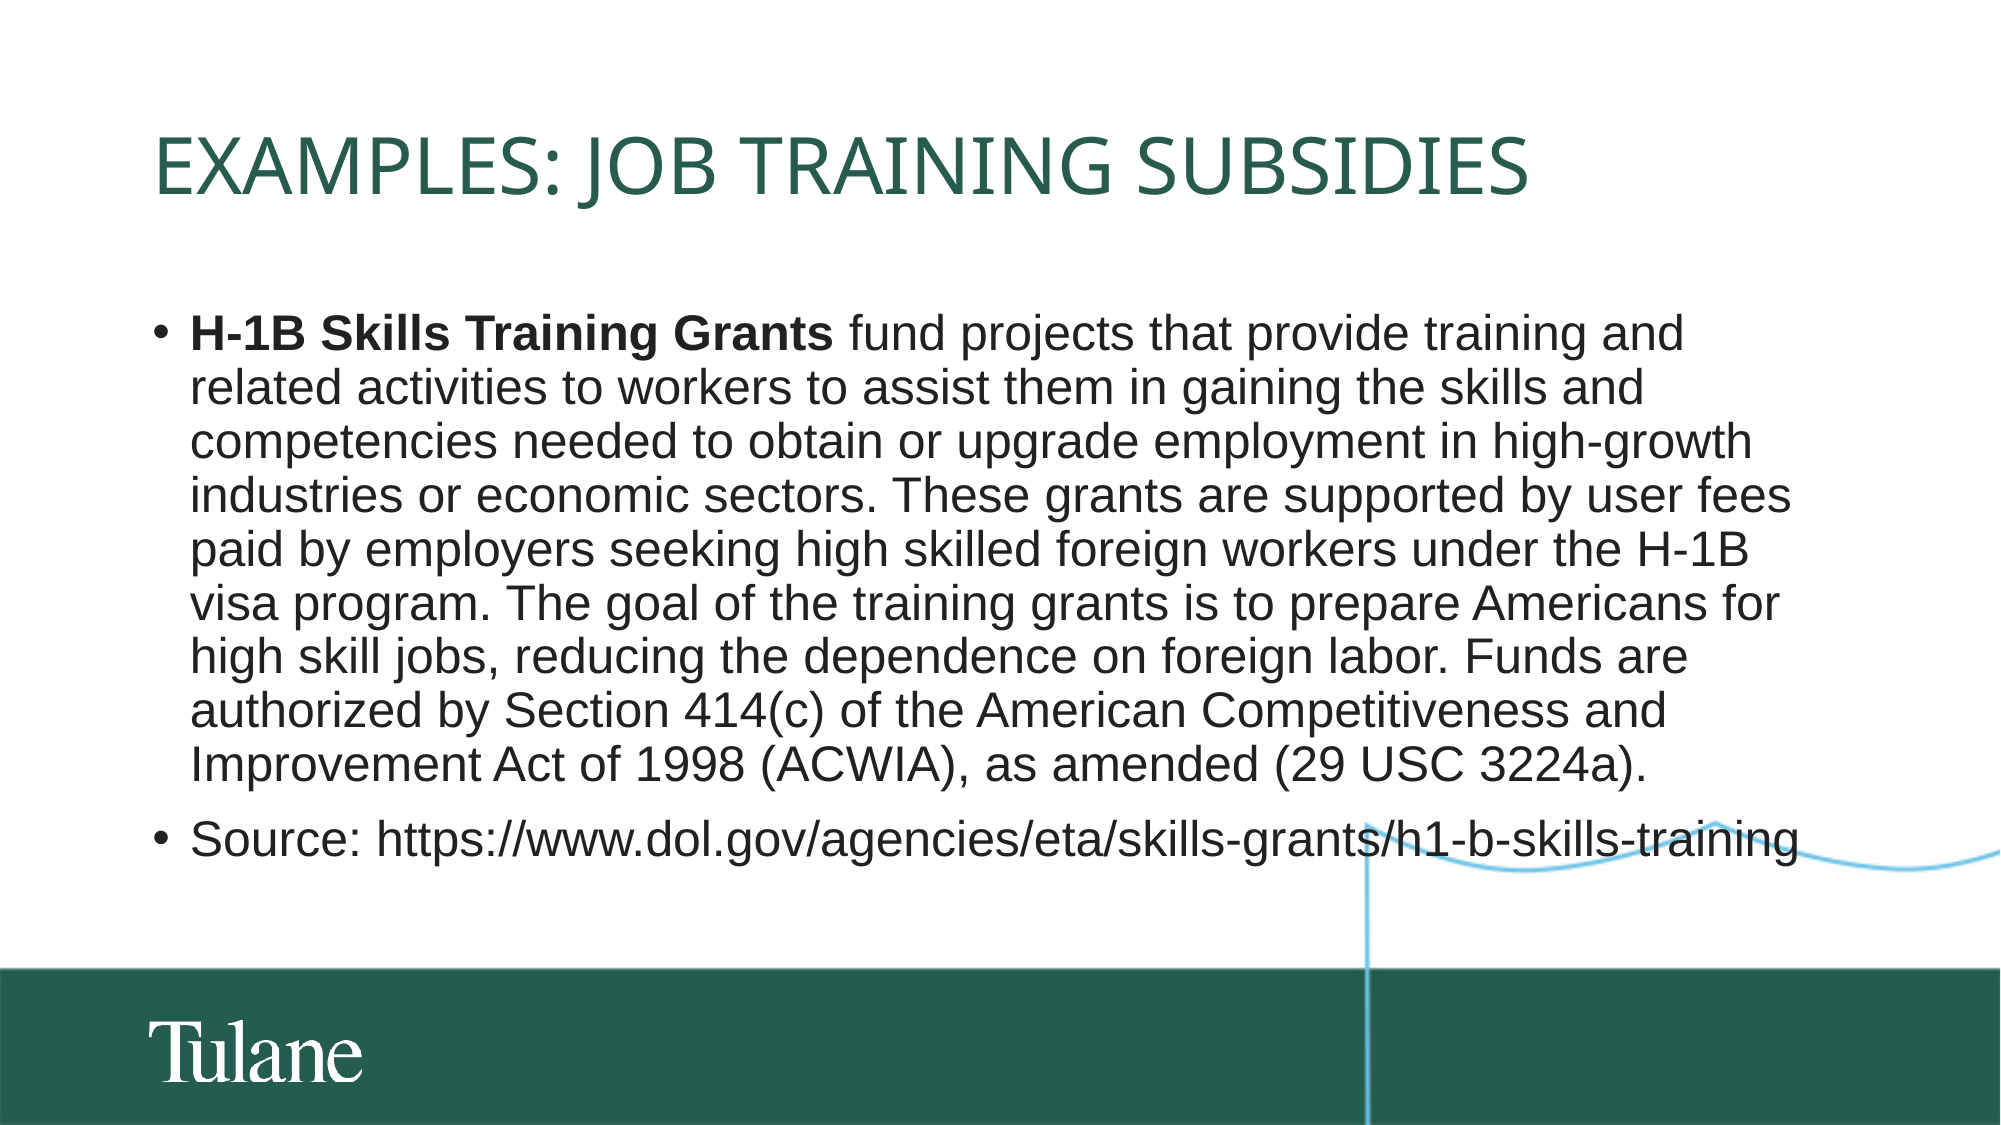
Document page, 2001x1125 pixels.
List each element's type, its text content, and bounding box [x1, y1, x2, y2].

title Examples: Job training subsidies [137, 59, 1863, 278]
picture [0, 0, 2001, 1125]
list H-1B Skills Training Grants fund projects that provide training and related activities to workers to assist them in gaining the skills and competencies needed to obtain or upgrade employment in high-growth industries or economic sectors. These grants are supported by user fees paid by employers seeking high skilled foreign workers under the H-1B visa program. The goal of the training grants is to prepare Americans for high skill jobs, reducing the dependence on foreign labor. Funds are authorized by Section 414(c) of the American Competitiveness and Improvement Act of 1998 (ACWIA), as amended (29 USC 3224a). Source: https://www.dol.gov/agencies/eta/skills-grants/h1-b-skills-training [137, 299, 1863, 1014]
